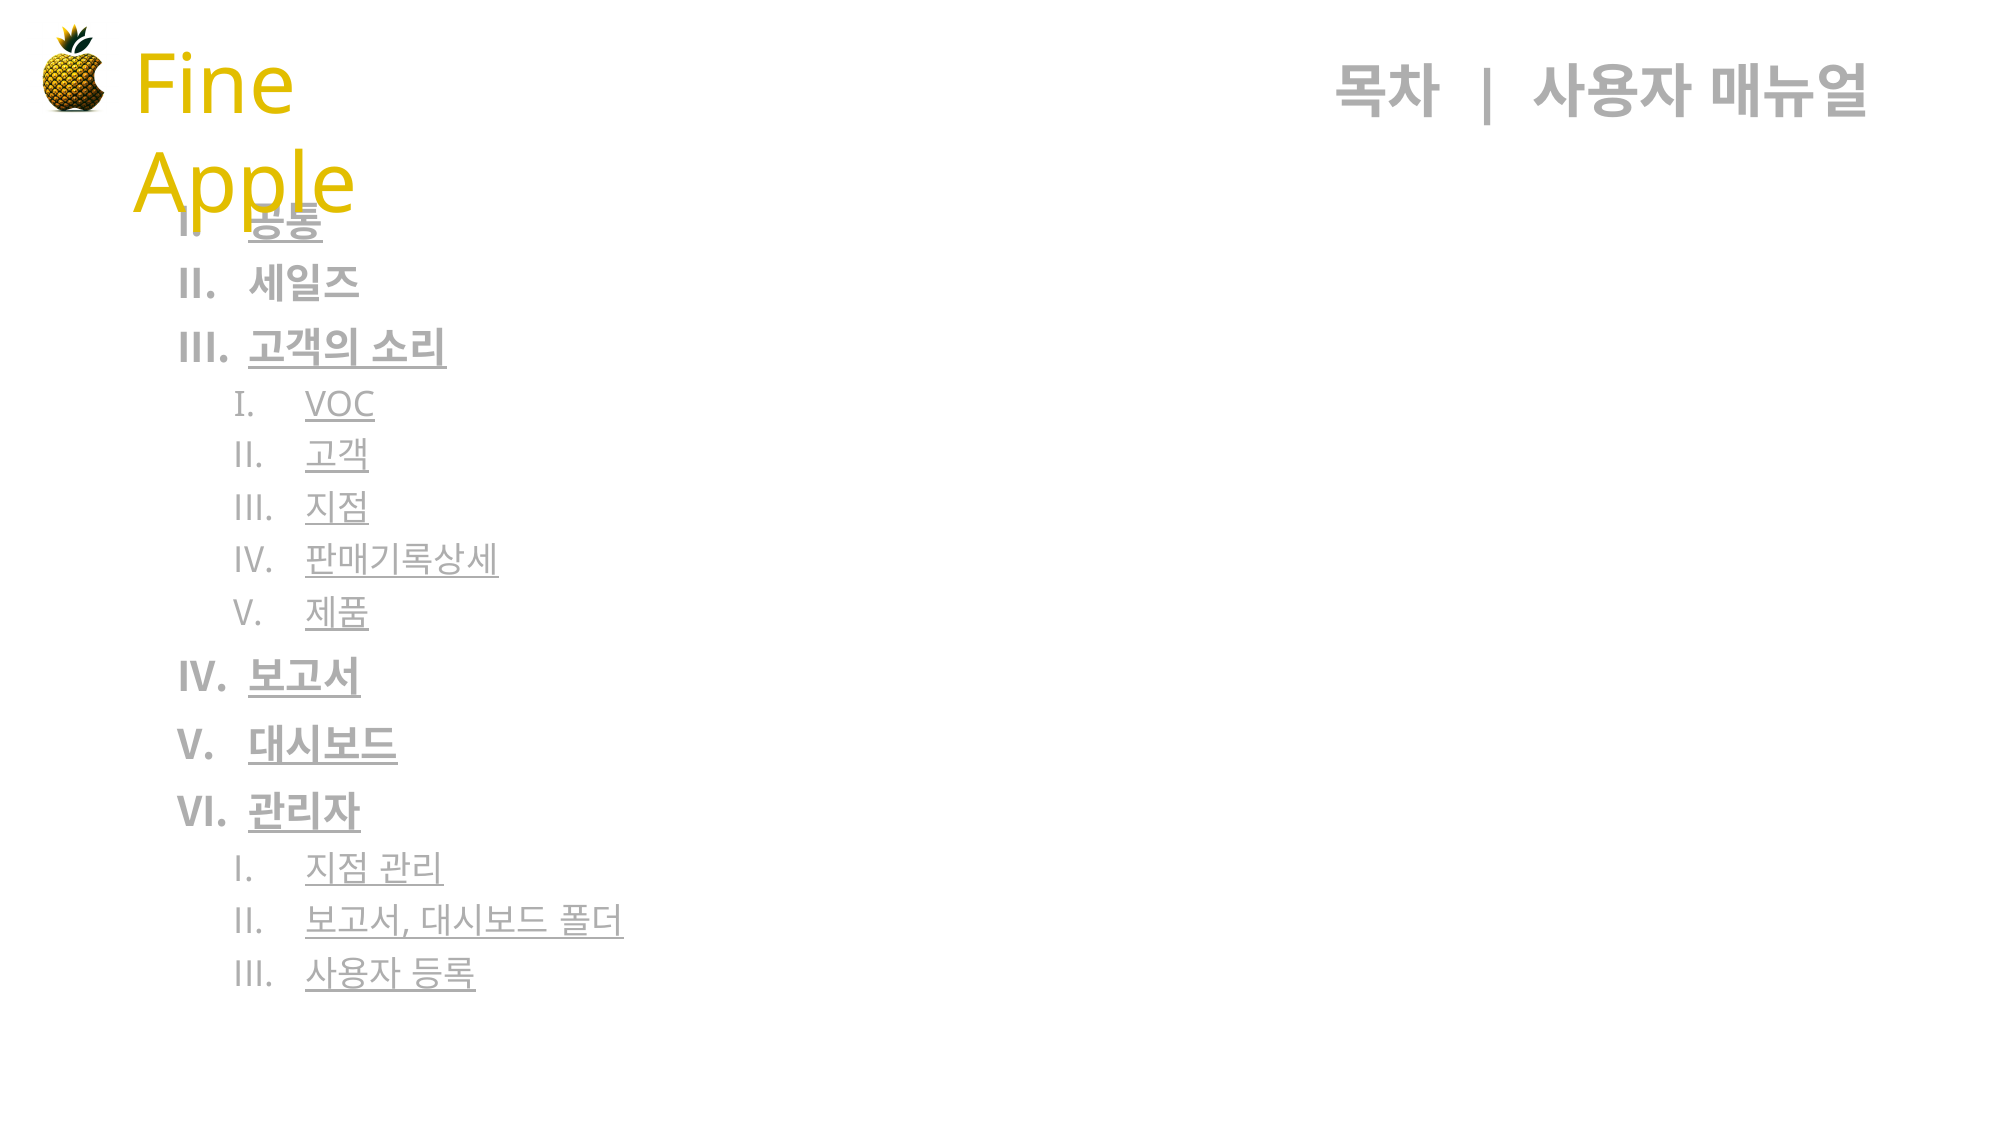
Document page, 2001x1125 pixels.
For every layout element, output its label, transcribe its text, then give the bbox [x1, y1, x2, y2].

text_box Fine Apple [118, 22, 545, 237]
list 공통 세일즈 고객의 소리 VOC 고객 지점 판매기록상세 제품 보고서 대시보드 관리자 지점 관리 보고서, 대시보드 폴더 사용자 등록 [162, 188, 1863, 1014]
text_box 목차 | 사용자 매뉴얼 [1319, 46, 1962, 132]
picture [27, 21, 119, 115]
